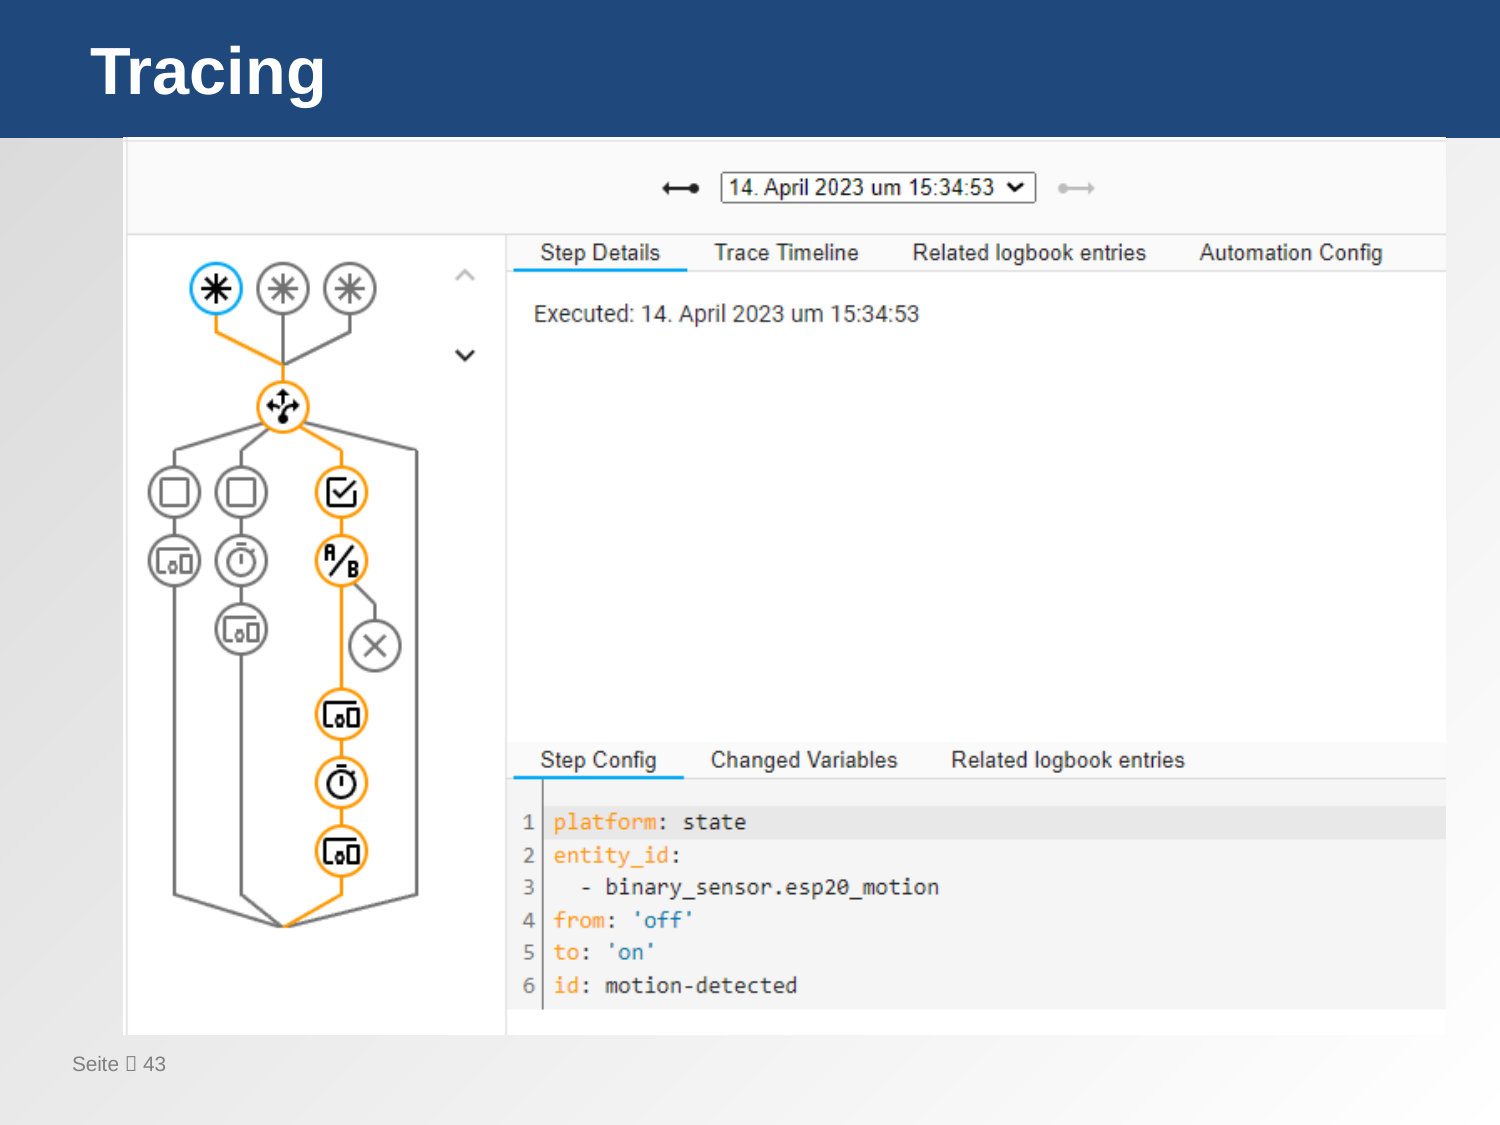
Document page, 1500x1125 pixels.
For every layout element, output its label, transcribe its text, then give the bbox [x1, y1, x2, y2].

picture [123, 136, 1446, 1036]
title Tracing [75, 20, 1425, 208]
